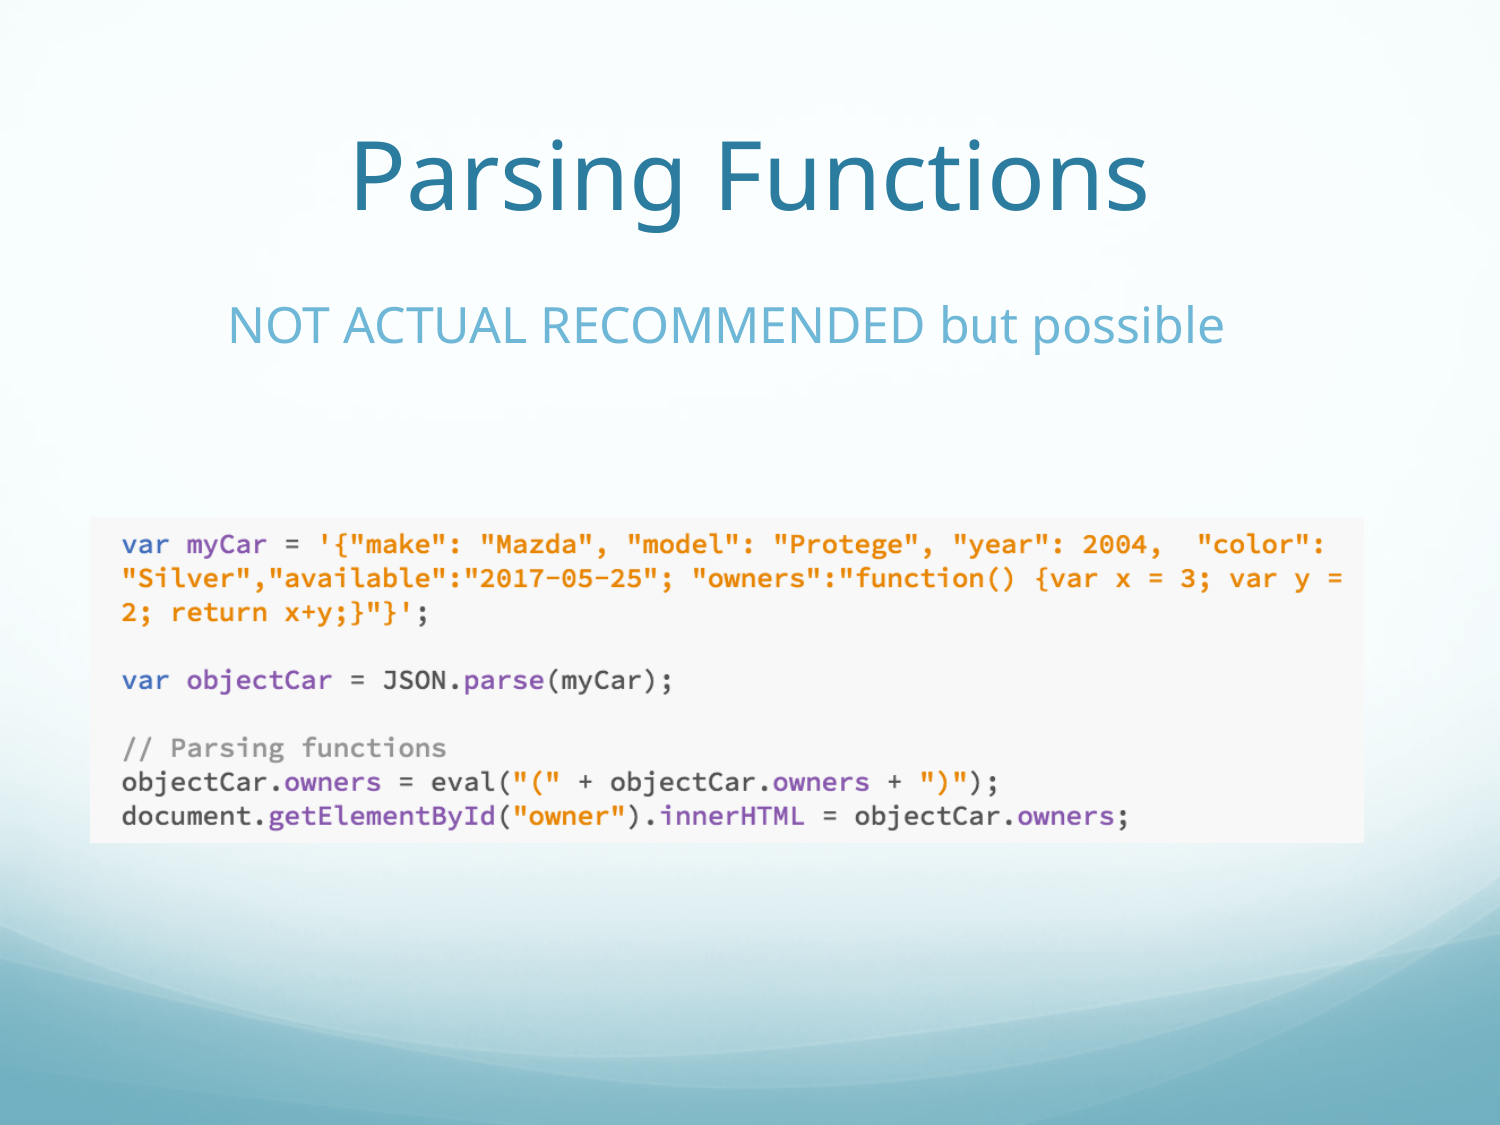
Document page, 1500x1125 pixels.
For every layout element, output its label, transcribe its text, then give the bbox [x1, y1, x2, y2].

title Parsing Functions [90, 17, 1410, 237]
list NOT ACTUAL RECOMMENDED but possible [90, 238, 1364, 362]
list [89, 384, 1364, 976]
